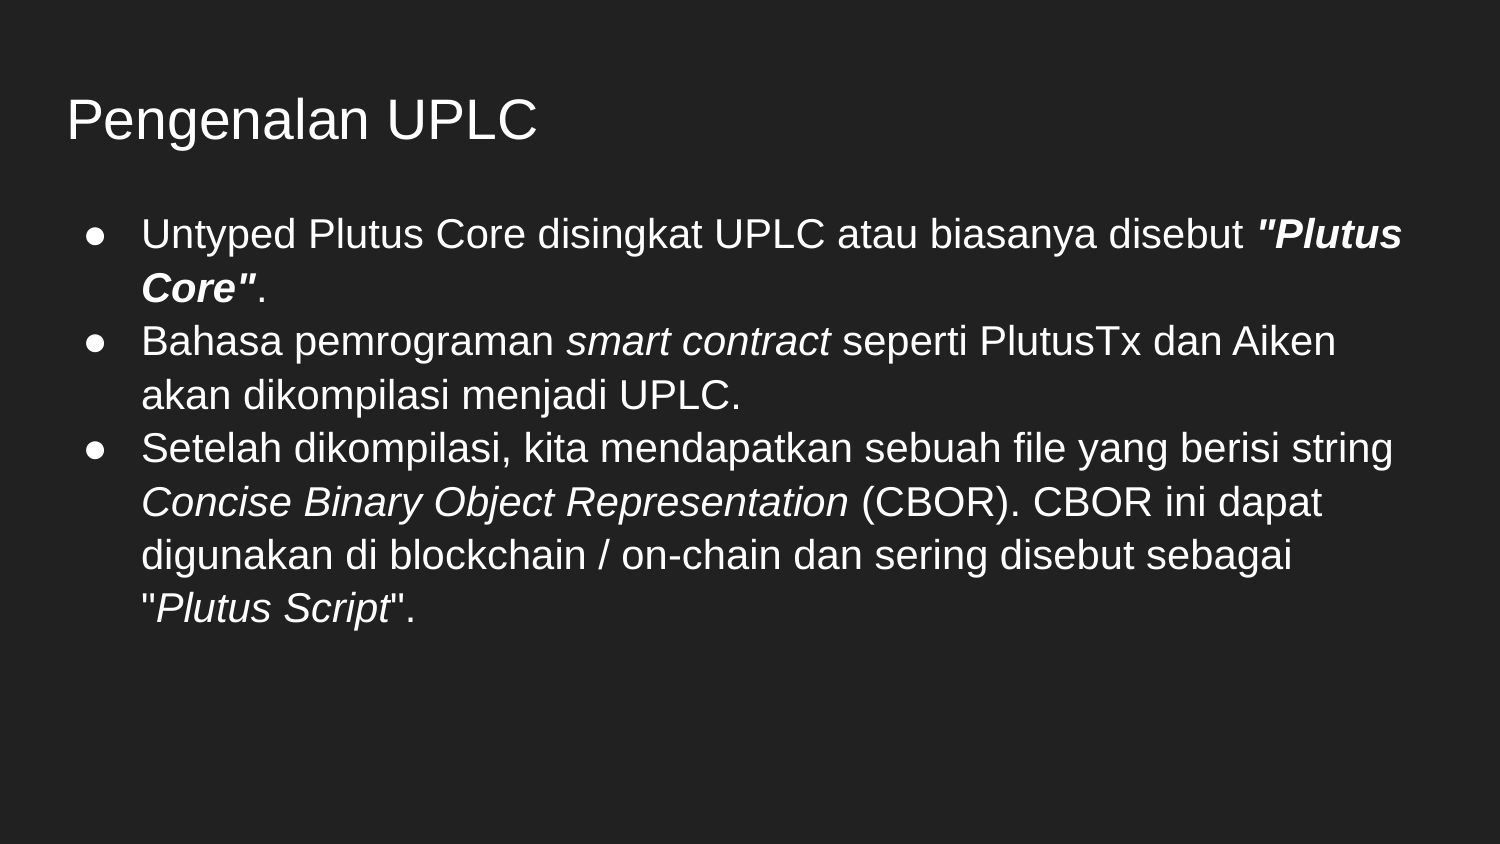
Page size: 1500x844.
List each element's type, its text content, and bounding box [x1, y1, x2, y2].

title Pengenalan UPLC [51, 72, 1449, 167]
list Untyped Plutus Core disingkat UPLC atau biasanya disebut "Plutus Core". Bahasa pemrograman smart contract seperti PlutusTx dan Aiken akan dikompilasi menjadi UPLC. Setelah dikompilasi, kita mendapatkan sebuah file yang berisi string Concise Binary Object Representation (CBOR). CBOR ini dapat digunakan di blockchain / on-chain dan sering disebut sebagai "Plutus Script". [51, 189, 1449, 750]
